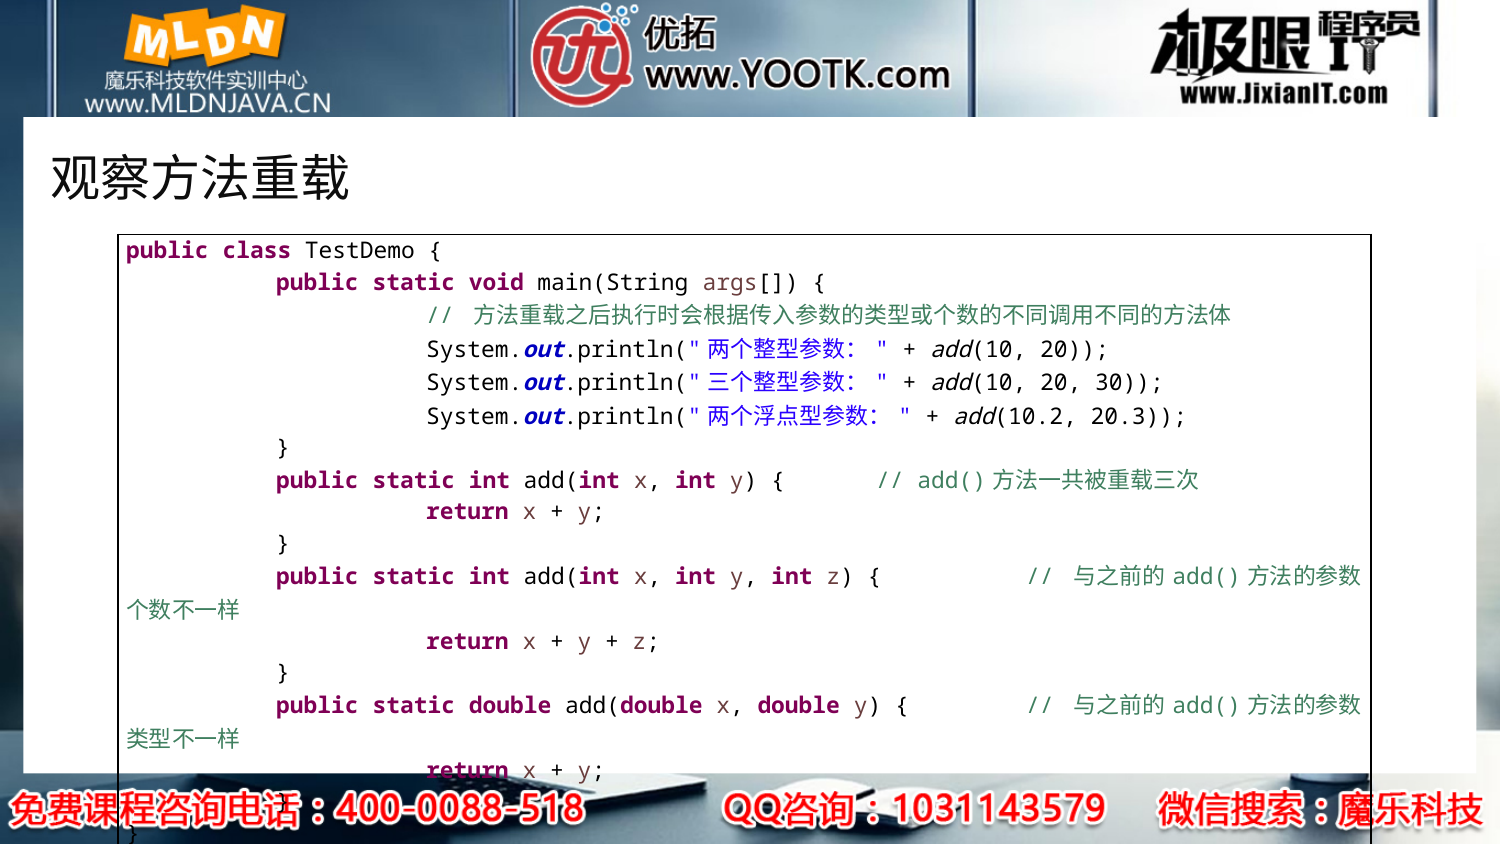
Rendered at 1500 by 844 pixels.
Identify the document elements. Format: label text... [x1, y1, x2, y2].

title 观察方法重载 [34, 128, 1466, 225]
table_header public class TestDemo { public static void main(String args[]) { // 方法重载之后执行时会根据传入参数的类型或个数的不同调用不同的方法体 System.out.println("两个整型参数：" + add(10, 20)); System.out.println("三个整型参数：" + add(10, 20, 30)); System.out.println("两个浮点型参数：" + add(10.2, 20.3)); } public static int add(int x, int y) { // add()方法一共被重载三次 return x + y; } public static int add(int x, int y, int z) { // 与之前的add()方法的参数个数不一样 return x + y + z; } public static double add(double x, double y) { // 与之前的add()方法的参数类型不一样 return x + y; } } [119, 235, 1370, 844]
picture [0, 0, 1500, 844]
